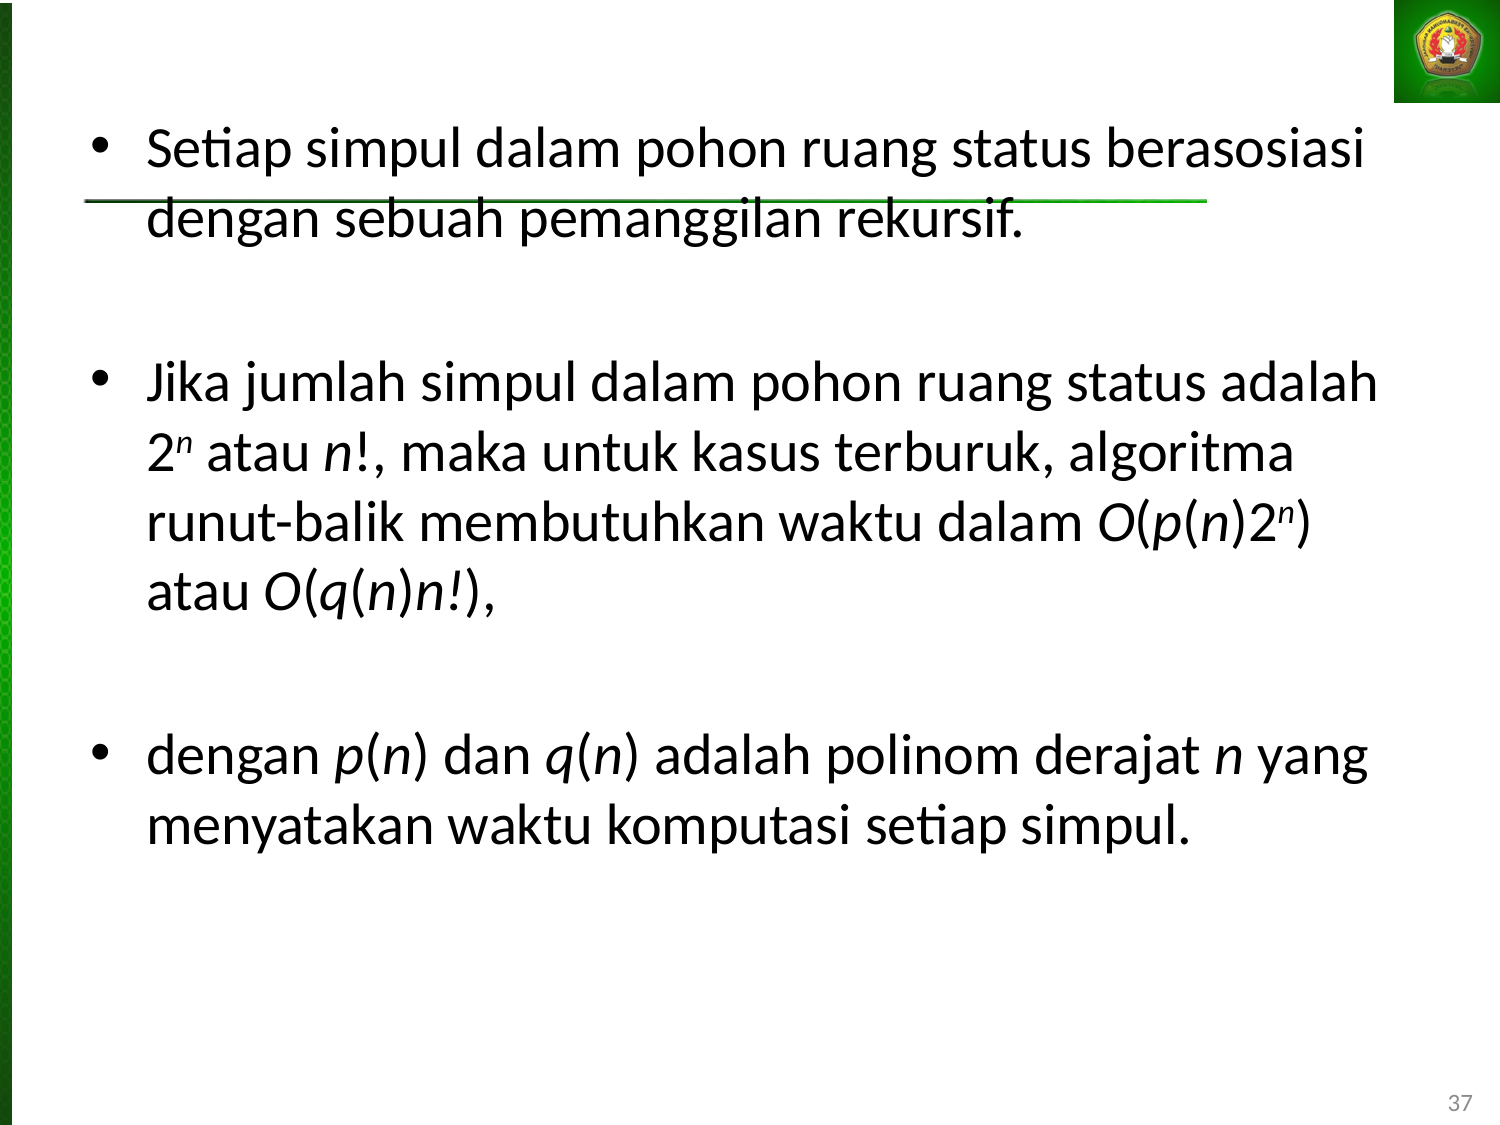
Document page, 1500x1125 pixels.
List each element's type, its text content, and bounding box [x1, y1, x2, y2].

picture [1394, 0, 1500, 103]
list Setiap simpul dalam pohon ruang status berasosiasi dengan sebuah pemanggilan rekursif. Jika jumlah simpul dalam pohon ruang status adalah 2n atau n!, maka untuk kasus terburuk, algoritma runut-balik membutuhkan waktu dalam O(p(n)2n) atau O(q(n)n!), dengan p(n) dan q(n) adalah polinom derajat n yang menyatakan waktu komputasi setiap simpul. [75, 101, 1425, 1000]
picture [0, 3, 12, 1125]
slide_number 37 [1148, 1078, 1489, 1125]
